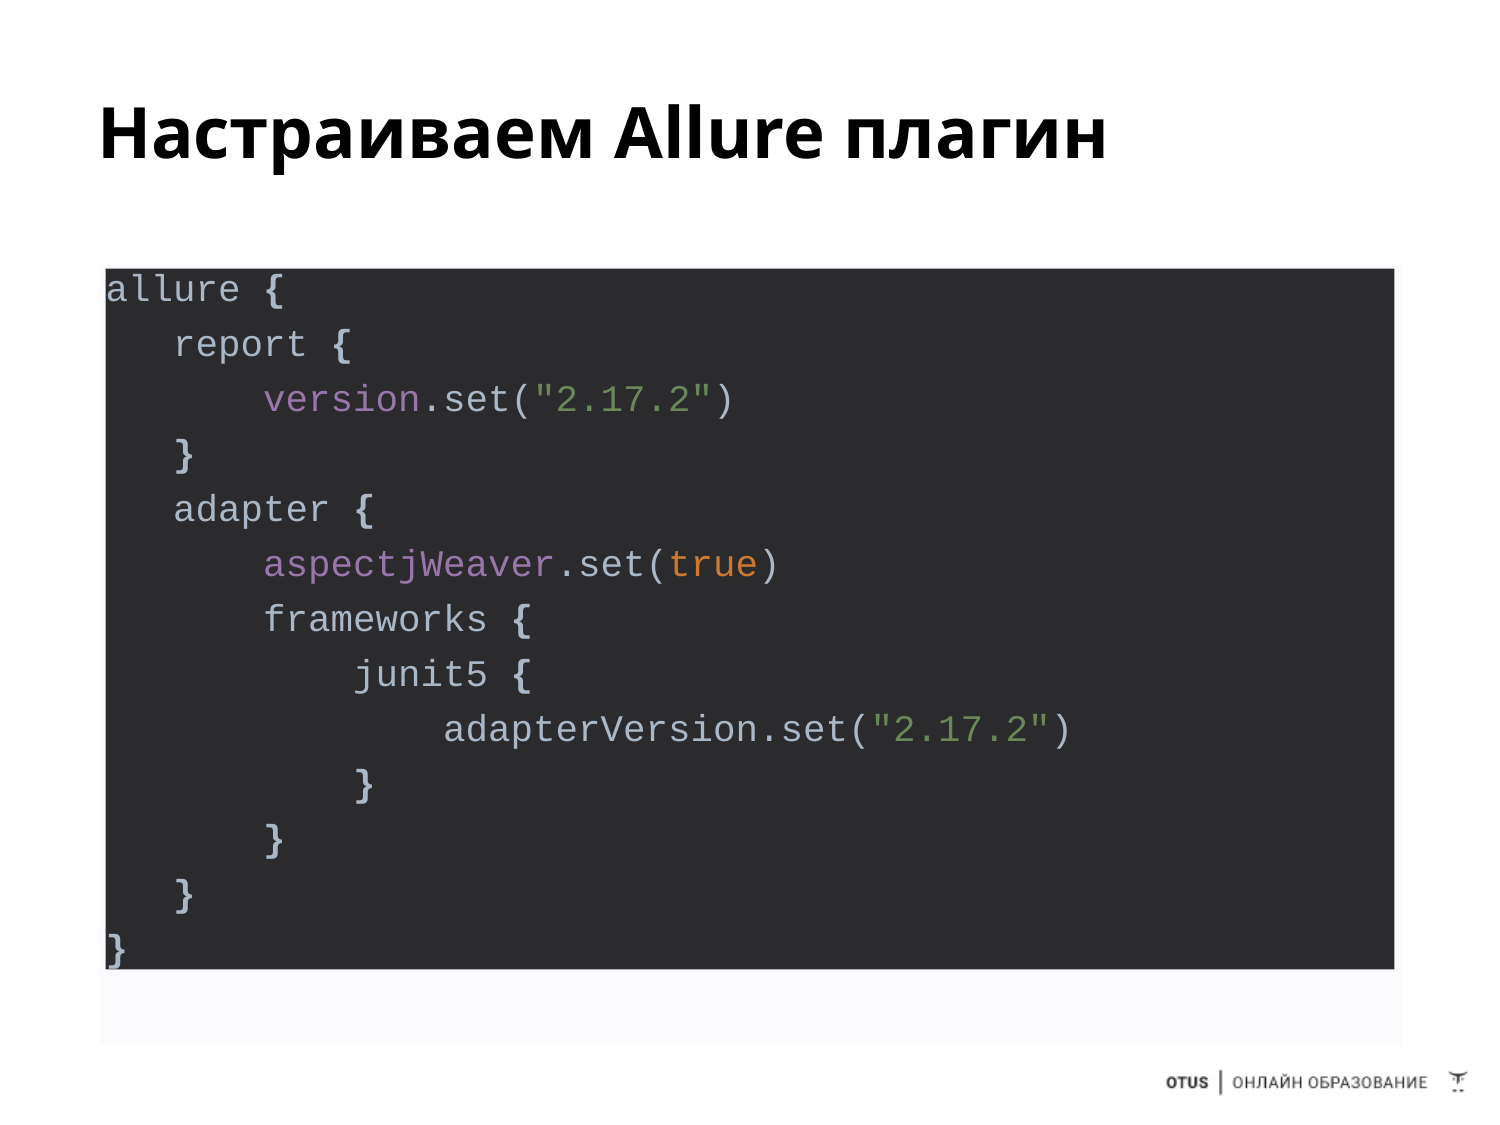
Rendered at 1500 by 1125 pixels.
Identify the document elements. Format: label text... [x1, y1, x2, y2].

picture [0, 0, 1500, 1125]
title Настраиваем Allure плагин [81, 71, 1481, 288]
text_box allure { report { version.set("2.17.2") } adapter { aspectjWeaver.set(true) frameworks { junit5 { adapterVersion.set("2.17.2") } } } } [105, 268, 1395, 970]
